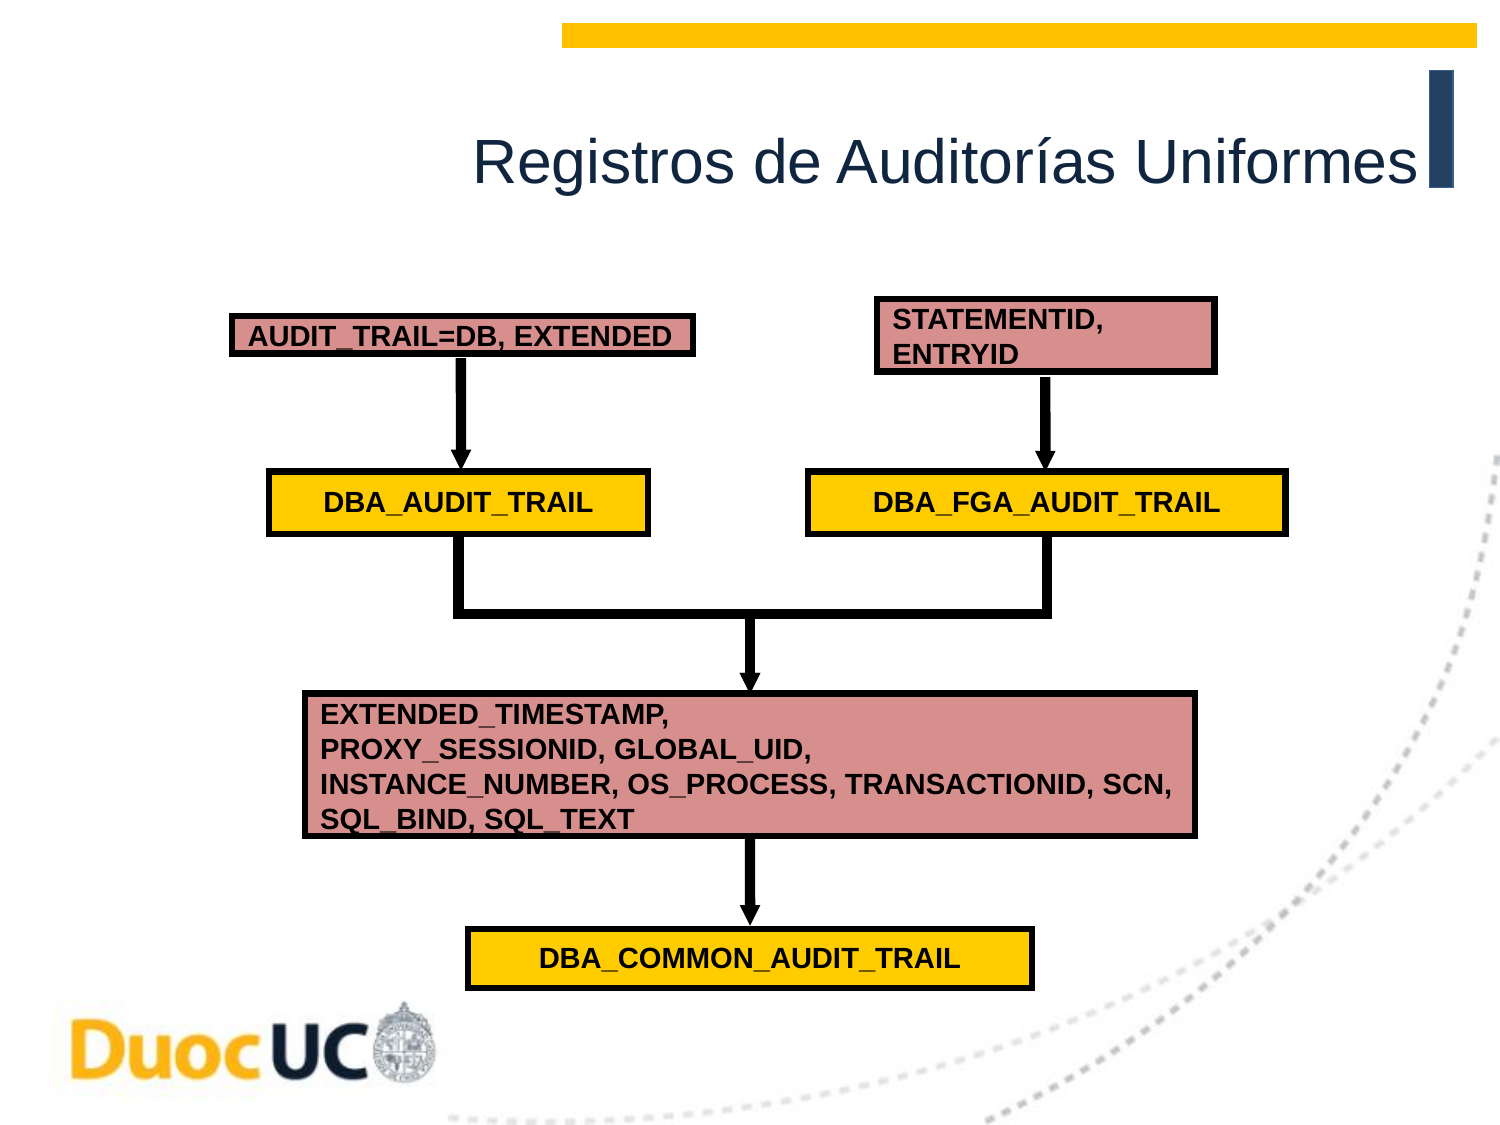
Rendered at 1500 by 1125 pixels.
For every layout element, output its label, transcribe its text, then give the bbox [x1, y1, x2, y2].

text_box [1041, 377, 1050, 472]
text_box STATEMENTID, ENTRYID [877, 298, 1215, 372]
text_box DBA_AUDIT_TRAIL [268, 471, 523, 534]
text_box EXTENDED_TIMESTAMP, PROXY_SESSIONID, GLOBAL_UID, INSTANCE_NUMBER, OS_PROCESS, TRANSACTIONID, SCN, SQL_BIND, SQL_TEXT [305, 693, 1195, 837]
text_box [528, 463, 680, 756]
text_box [456, 358, 466, 471]
text_box AUDIT_TRAIL=DB, EXTENDED [232, 315, 693, 354]
text_box DBA_FGA_AUDIT_TRAIL [808, 471, 817, 534]
picture [0, 0, 1500, 1125]
text_box DBA_COMMON_AUDIT_TRAIL [467, 928, 1033, 988]
text_box [745, 837, 755, 926]
text_box DBA_FGA_AUDIT_TRAIL [979, 471, 1286, 534]
title Registros de Auditorías Uniformes [136, 38, 1436, 280]
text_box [822, 460, 975, 759]
